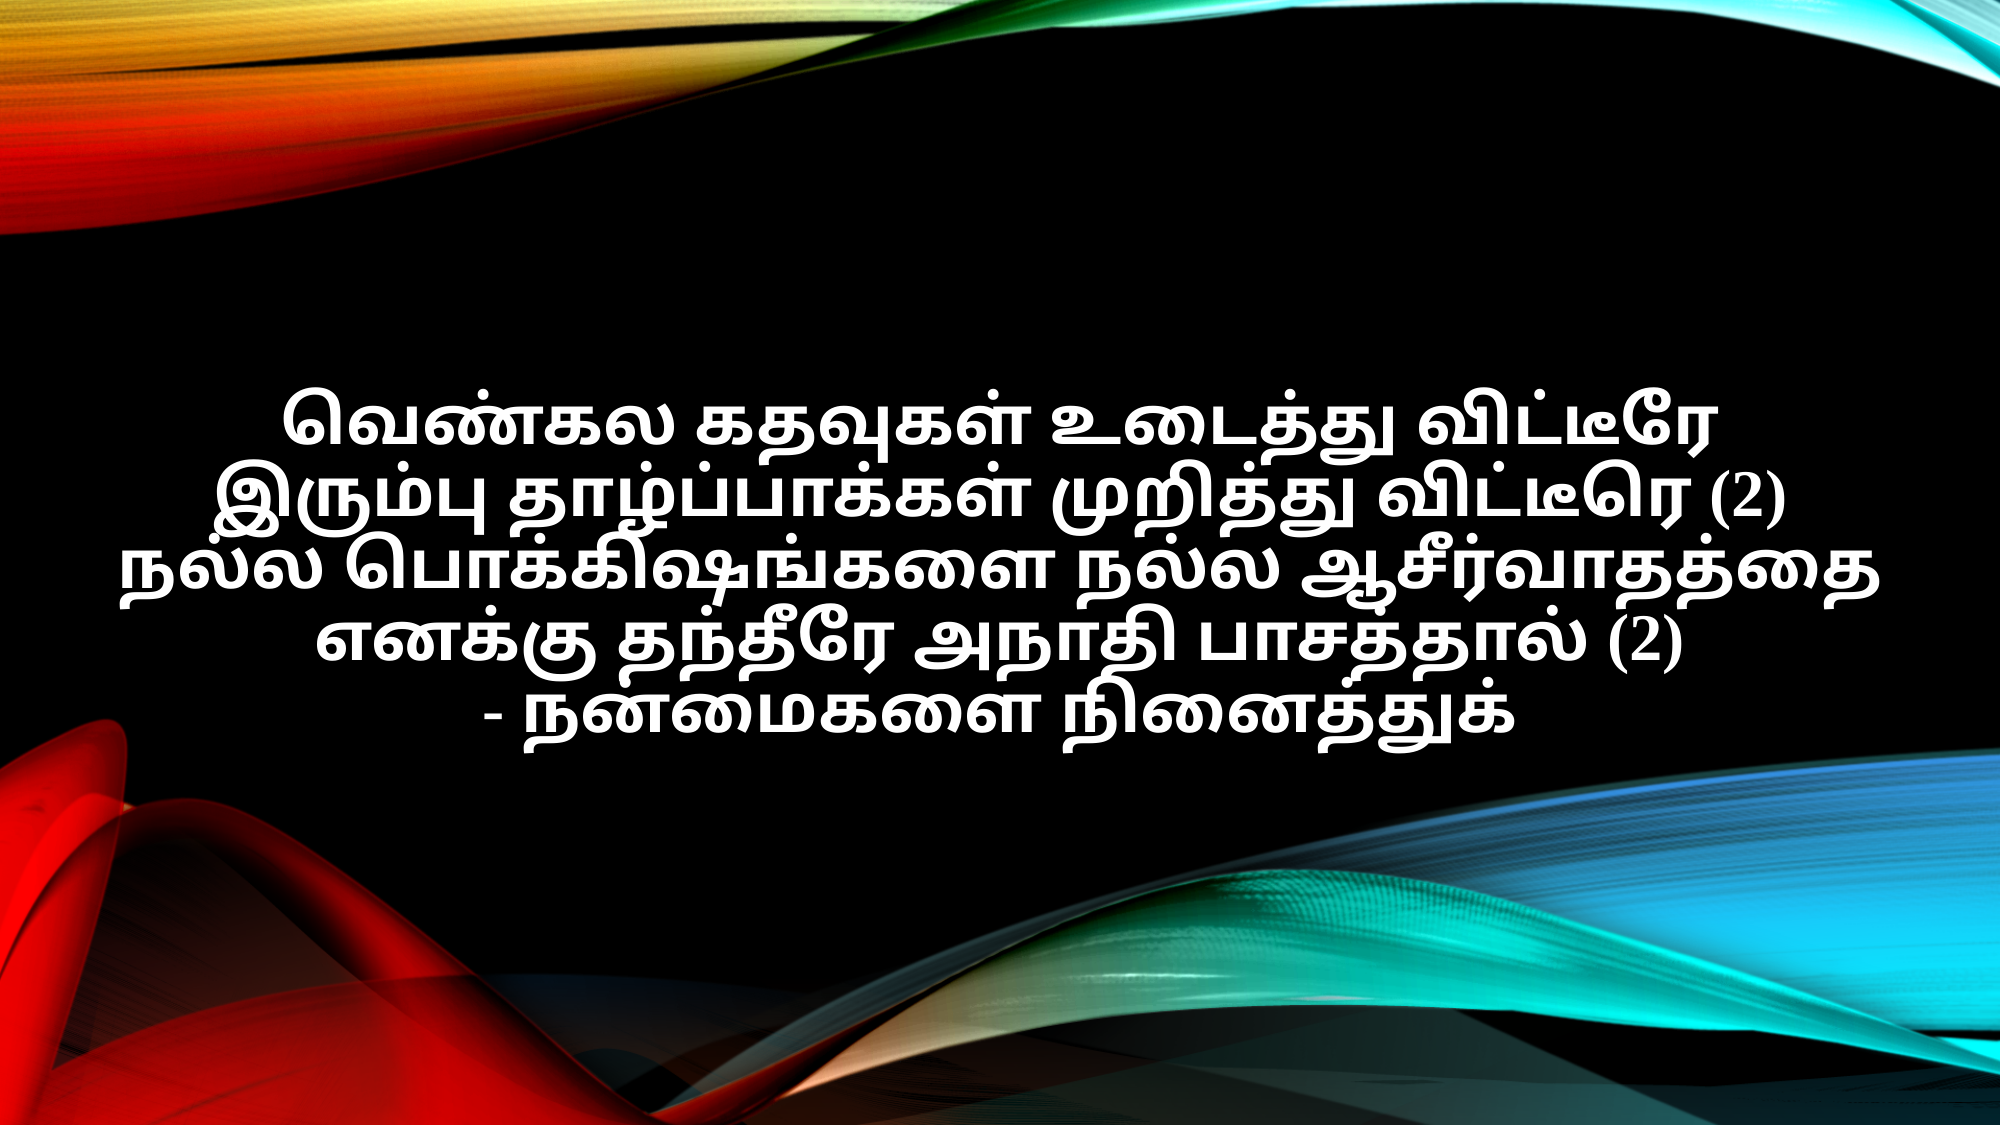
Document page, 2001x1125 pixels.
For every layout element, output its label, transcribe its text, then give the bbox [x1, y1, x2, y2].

subtitle வெண்கல கதவுகள் உடைத்து விட்டீரே இரும்பு தாழ்ப்பாக்கள் முறித்து விட்டீரெ (2) நல்ல பொக்கிஷங்களை நல்ல ஆசீர்வாதத்தை எனக்கு தந்தீரே அநாதி பாசத்தால் (2) - நன்மைகளை நினைத்துக் [0, 0, 2000, 1125]
